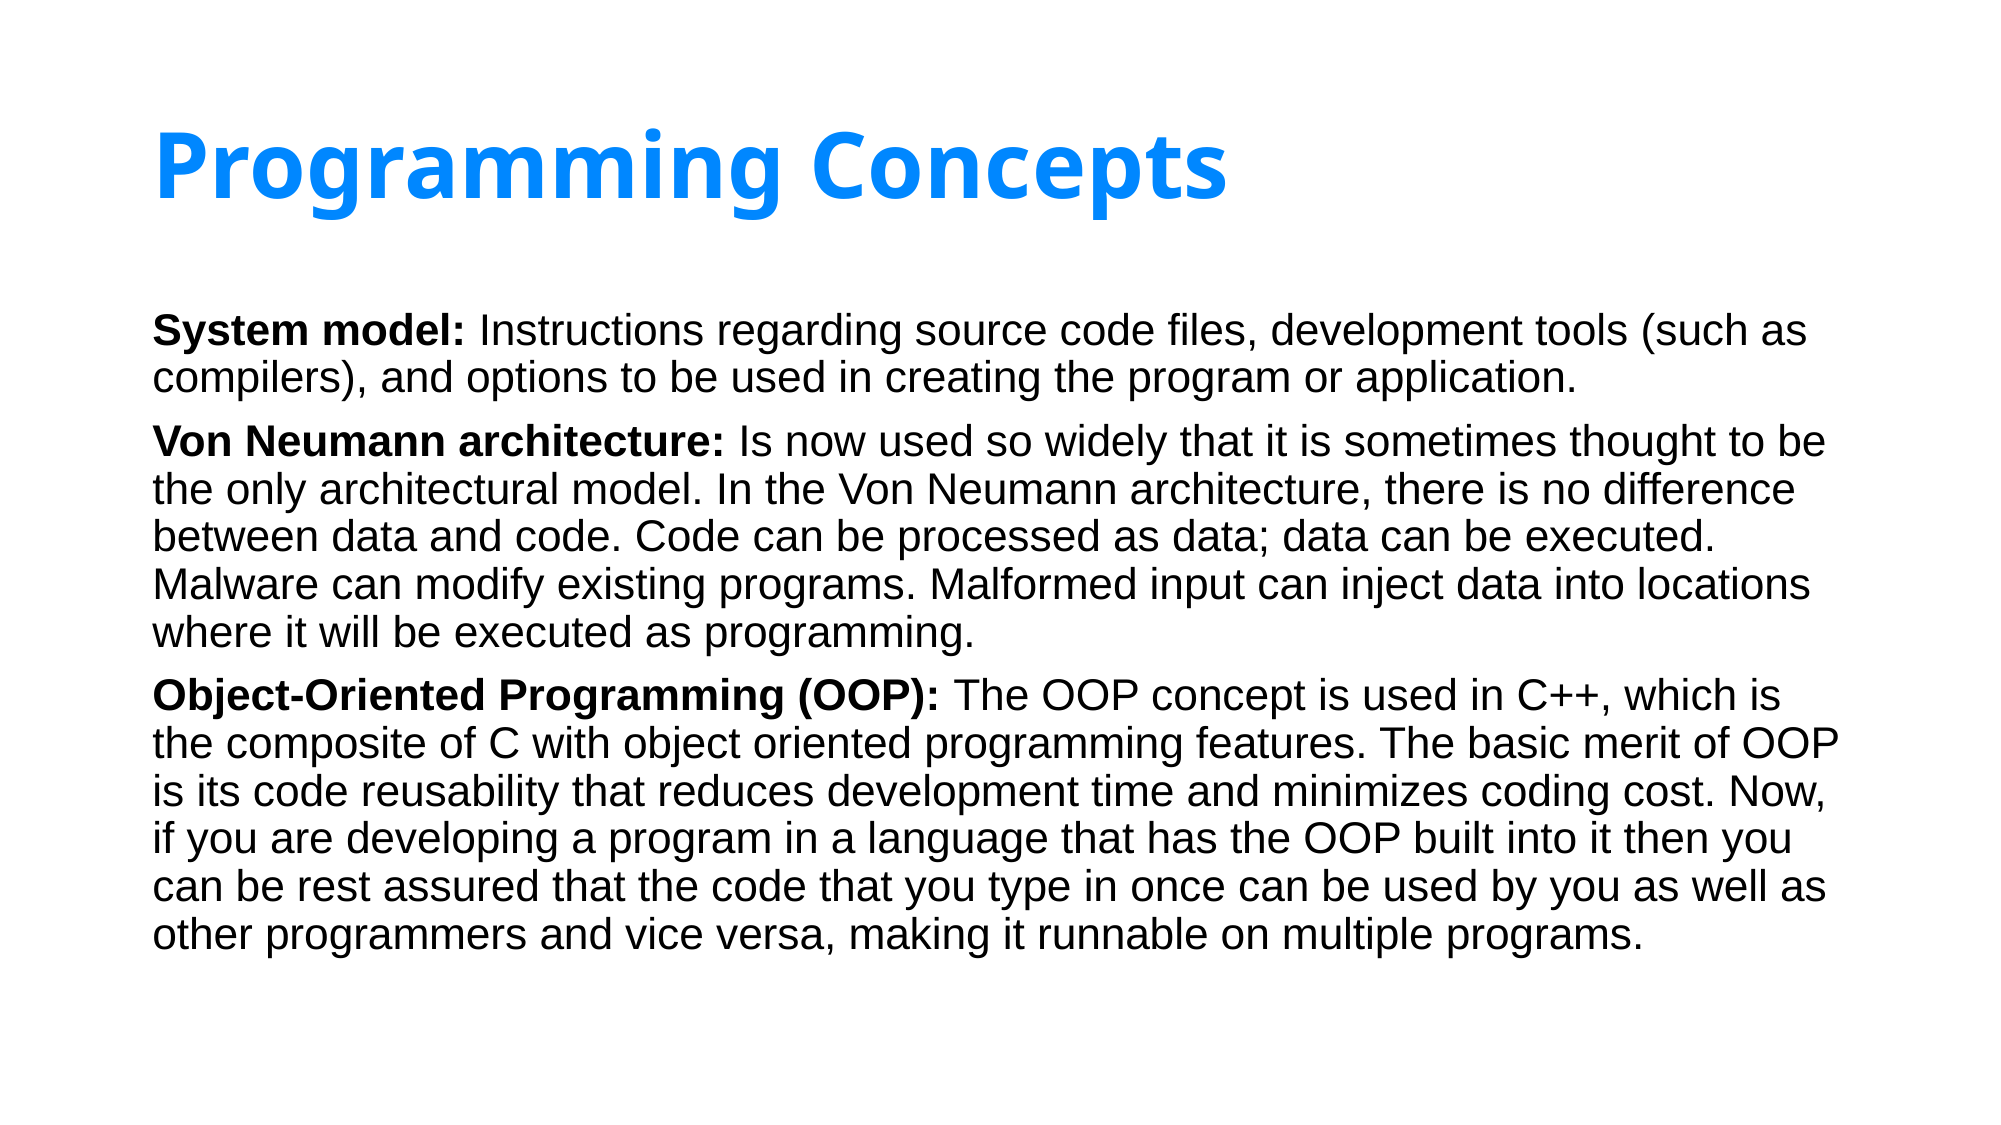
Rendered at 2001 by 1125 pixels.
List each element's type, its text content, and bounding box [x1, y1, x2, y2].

list System model: Instructions regarding source code files, development tools (such as compilers), and options to be used in creating the program or application. Von Neumann architecture: Is now used so widely that it is sometimes thought to be the only architectural model. In the Von Neumann architecture, there is no difference between data and code. Code can be processed as data; data can be executed. Malware can modify existing programs. Malformed input can inject data into locations where it will be executed as programming. Object-Oriented Programming (OOP): The OOP concept is used in C++, which is the composite of C with object oriented programming features. The basic merit of OOP is its code reusability that reduces development time and minimizes coding cost. Now, if you are developing a program in a language that has the OOP built into it then you can be rest assured that the code that you type in once can be used by you as well as other programmers and vice versa, making it runnable on multiple programs. [137, 299, 1863, 1014]
title Programming Concepts [137, 59, 1863, 278]
